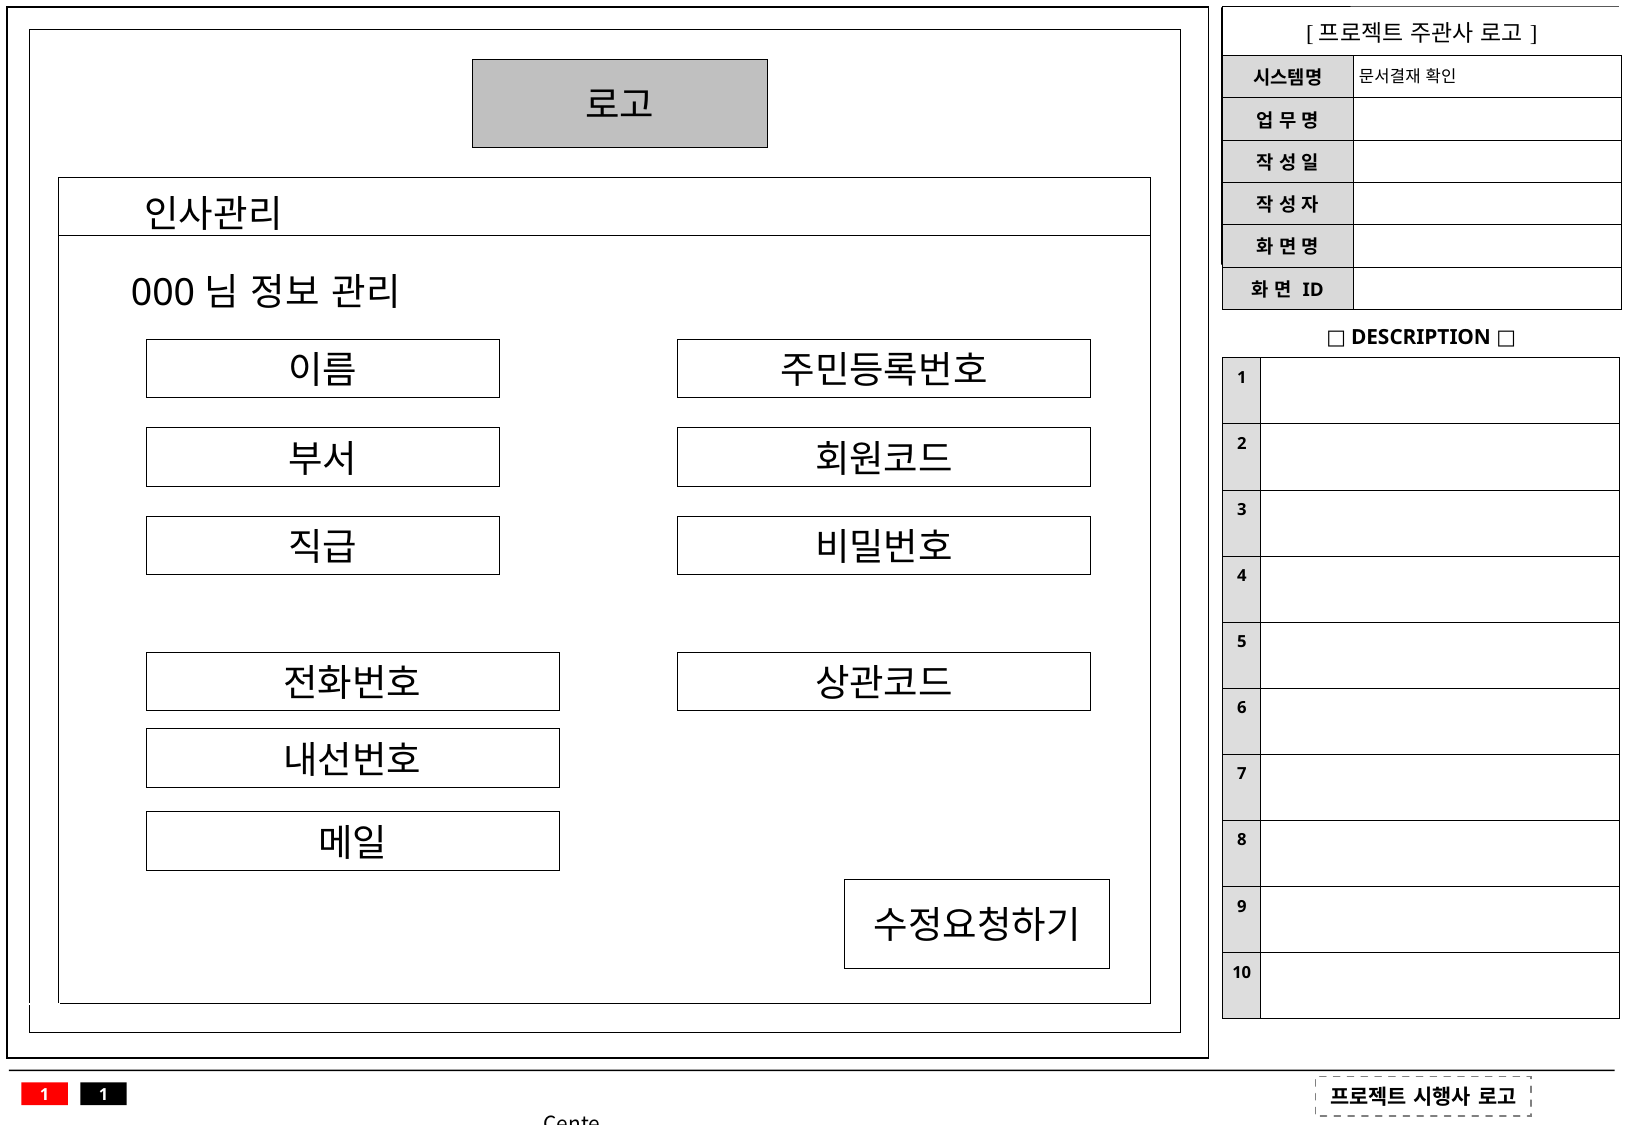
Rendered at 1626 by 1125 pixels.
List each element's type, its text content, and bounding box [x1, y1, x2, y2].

text_box 메일 [146, 811, 560, 871]
table_cell 화 면 명 [1223, 225, 1353, 267]
table_cell 4 [1223, 557, 1260, 622]
table_cell [1354, 225, 1621, 267]
table_cell 9 [1223, 887, 1260, 952]
table_cell 작 성 자 [1223, 183, 1353, 224]
table_cell [1261, 557, 1619, 622]
text_box 부서 [146, 427, 500, 487]
table_cell 7 [1223, 755, 1260, 820]
text_box 내선번호 [146, 728, 560, 788]
table_cell [1261, 887, 1619, 952]
text_box 이름 [146, 339, 500, 398]
table_cell [1261, 491, 1619, 556]
table_header [프로젝트 주관사 로고] [1223, 7, 1621, 55]
text_box 전화번호 [146, 652, 560, 711]
text_box 1 [21, 1082, 68, 1106]
text_box [58, 236, 1151, 1004]
table_cell [1261, 689, 1619, 754]
table_cell 문서결재 확인 [1354, 56, 1621, 97]
table_cell [1261, 953, 1619, 1018]
table_cell 시스템명 [1223, 56, 1353, 97]
text_box [58, 177, 1151, 236]
table_cell 작 성 일 [1223, 141, 1353, 182]
table_cell [1261, 755, 1619, 820]
text_box [29, 29, 1181, 1033]
text_box 회원코드 [677, 427, 1091, 487]
table_cell 1 [1223, 358, 1260, 423]
table_cell [1261, 358, 1619, 423]
table_cell [1354, 98, 1621, 140]
table_cell 10 [1223, 953, 1260, 1018]
text_box [29, 989, 59, 1019]
table_cell 5 [1223, 623, 1260, 688]
table_cell 3 [1223, 491, 1260, 556]
table_cell [1261, 623, 1619, 688]
table_cell [1354, 268, 1621, 309]
table_cell [1261, 424, 1619, 490]
table_cell 2 [1223, 424, 1260, 490]
table_cell [1354, 183, 1621, 224]
table_cell [1354, 141, 1621, 182]
table_cell 업 무 명 [1223, 98, 1353, 140]
text_box 인사관리 [129, 182, 260, 230]
text_box 주민등록번호 [677, 339, 1091, 398]
text_box 직급 [146, 516, 500, 575]
table_cell 6 [1223, 689, 1260, 754]
text_box 1 [80, 1082, 127, 1106]
table_cell 8 [1223, 821, 1260, 886]
table_header □ DESCRIPTION □ [1223, 314, 1619, 357]
text_box 상관코드 [677, 652, 1091, 711]
table_cell 화 면 ID [1223, 268, 1353, 309]
text_box 수정요청하기 [844, 879, 1110, 969]
text_box 000님 정보 관리 [116, 260, 421, 325]
text_box 비밀번호 [677, 516, 1091, 575]
text_box Center [528, 1103, 623, 1125]
table_cell [1261, 821, 1619, 886]
text_box 로고 [472, 59, 768, 148]
text_box [9, 18, 1191, 94]
